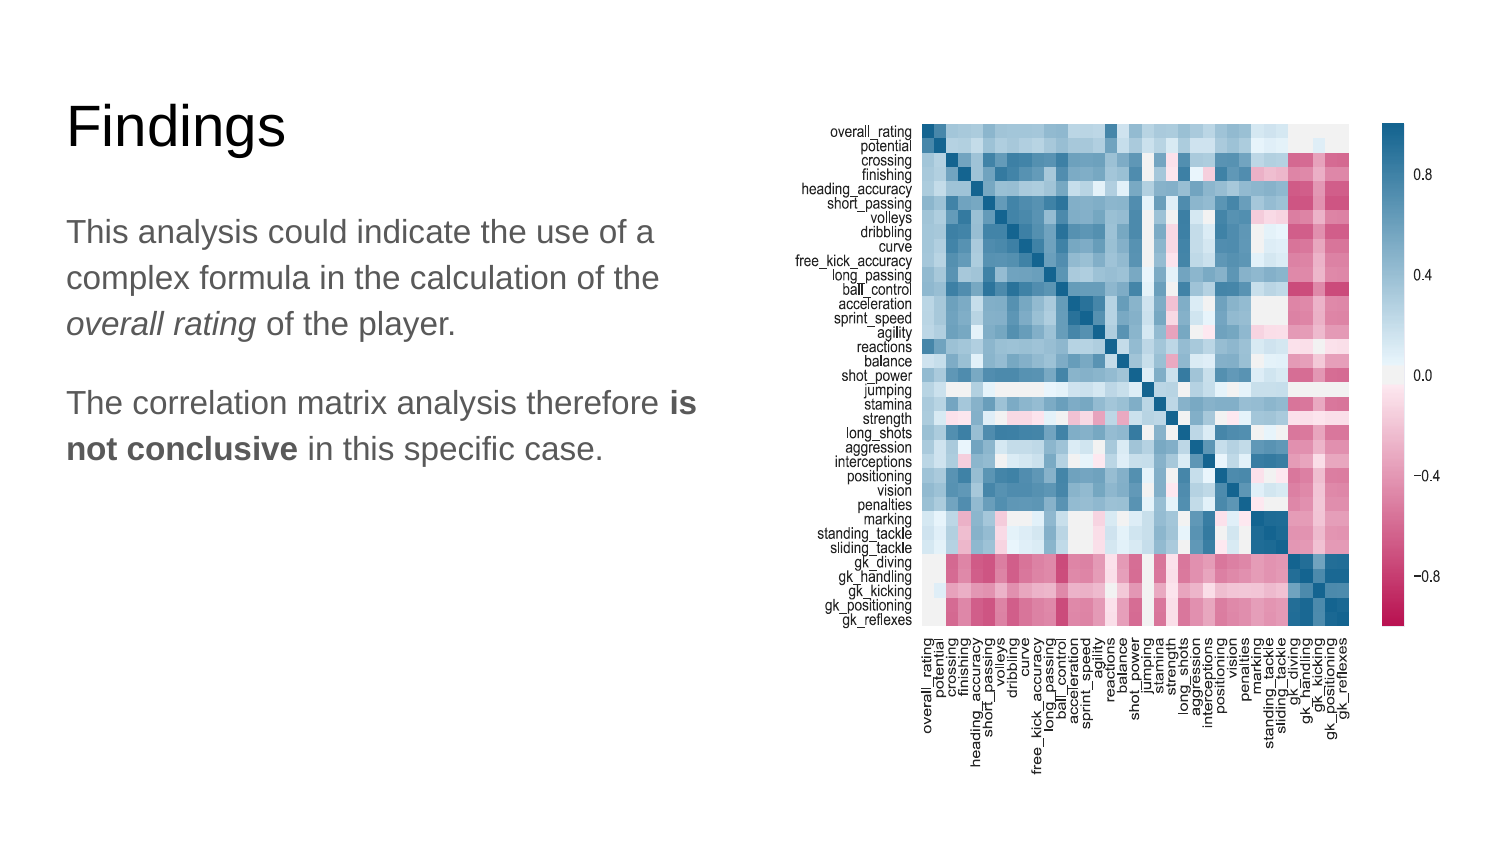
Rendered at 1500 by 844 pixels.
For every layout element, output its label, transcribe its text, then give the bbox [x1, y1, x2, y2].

picture [714, 102, 1500, 796]
list This analysis could indicate the use of a complex formula in the calculation of the overall rating of the player. The correlation matrix analysis therefore is not conclusive in this specific case. [51, 189, 709, 796]
title Findings [51, 72, 1449, 167]
